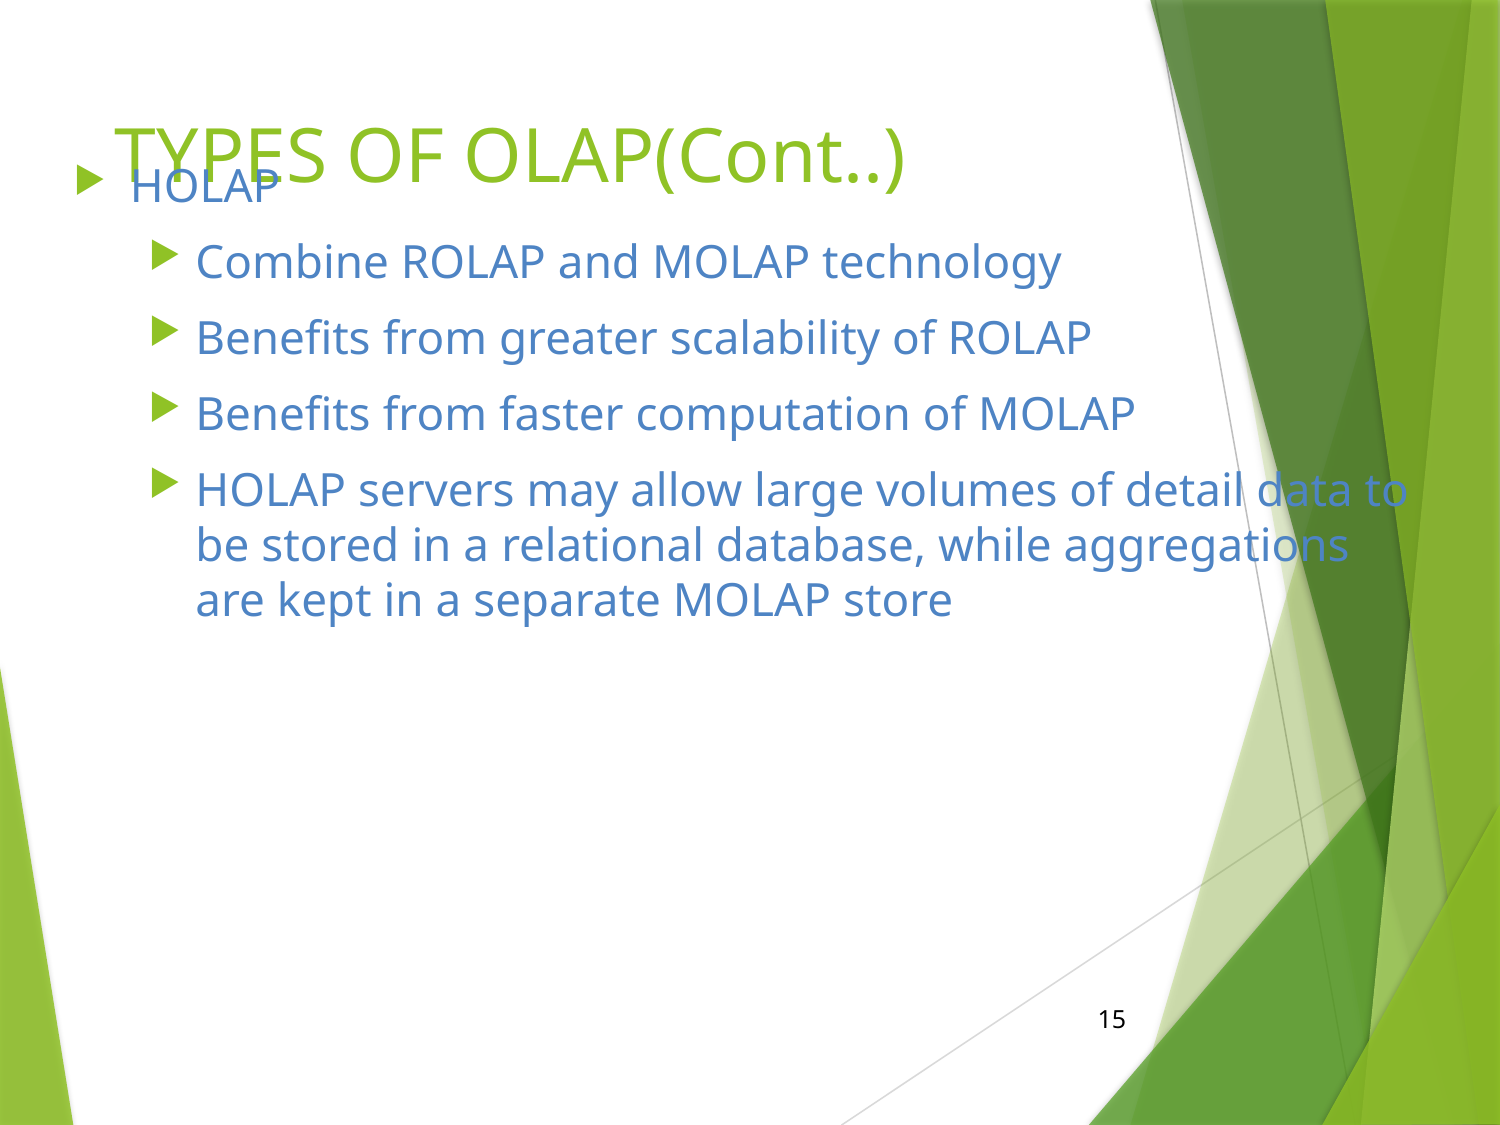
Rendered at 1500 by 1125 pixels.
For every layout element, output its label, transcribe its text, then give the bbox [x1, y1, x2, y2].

slide_number 15 [1057, 991, 1142, 1051]
list HOLAP Combine ROLAP and MOLAP technology Benefits from greater scalability of ROLAP Benefits from faster computation of MOLAP HOLAP servers may allow large volumes of detail data to be stored in a relational database, while aggregations are kept in a separate MOLAP store [58, 149, 1443, 650]
title TYPES OF OLAP(Cont..) [99, 99, 1142, 149]
